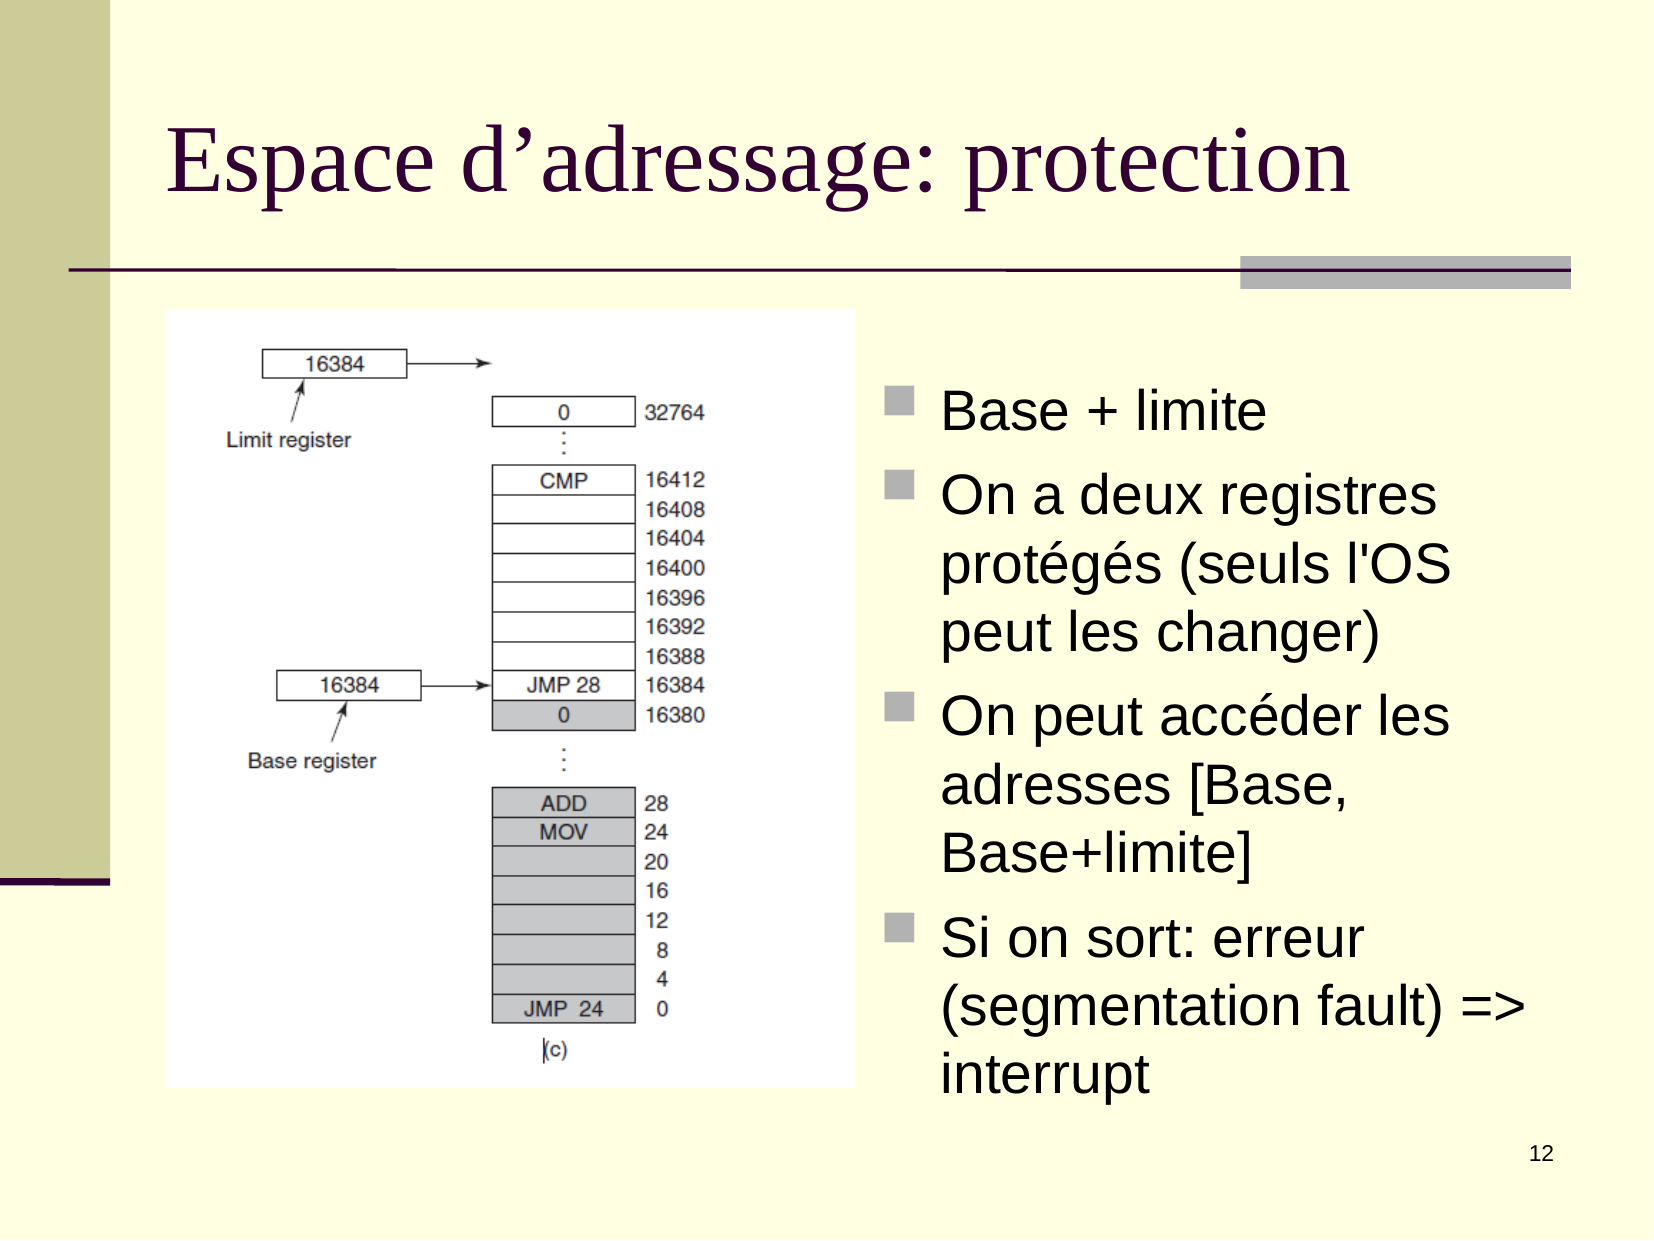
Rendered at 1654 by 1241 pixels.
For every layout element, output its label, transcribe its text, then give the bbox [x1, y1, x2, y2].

list Base + limite On a deux registres protégés (seuls l'OS peut les changer) On peut accéder les adresses [Base, Base+limite] Si on sort: erreur (segmentation fault) => interrupt [880, 289, 1571, 1109]
picture [165, 309, 856, 1088]
slide_number 12 [1226, 1129, 1571, 1213]
title Espace d’adressage: protection [165, 30, 1571, 277]
